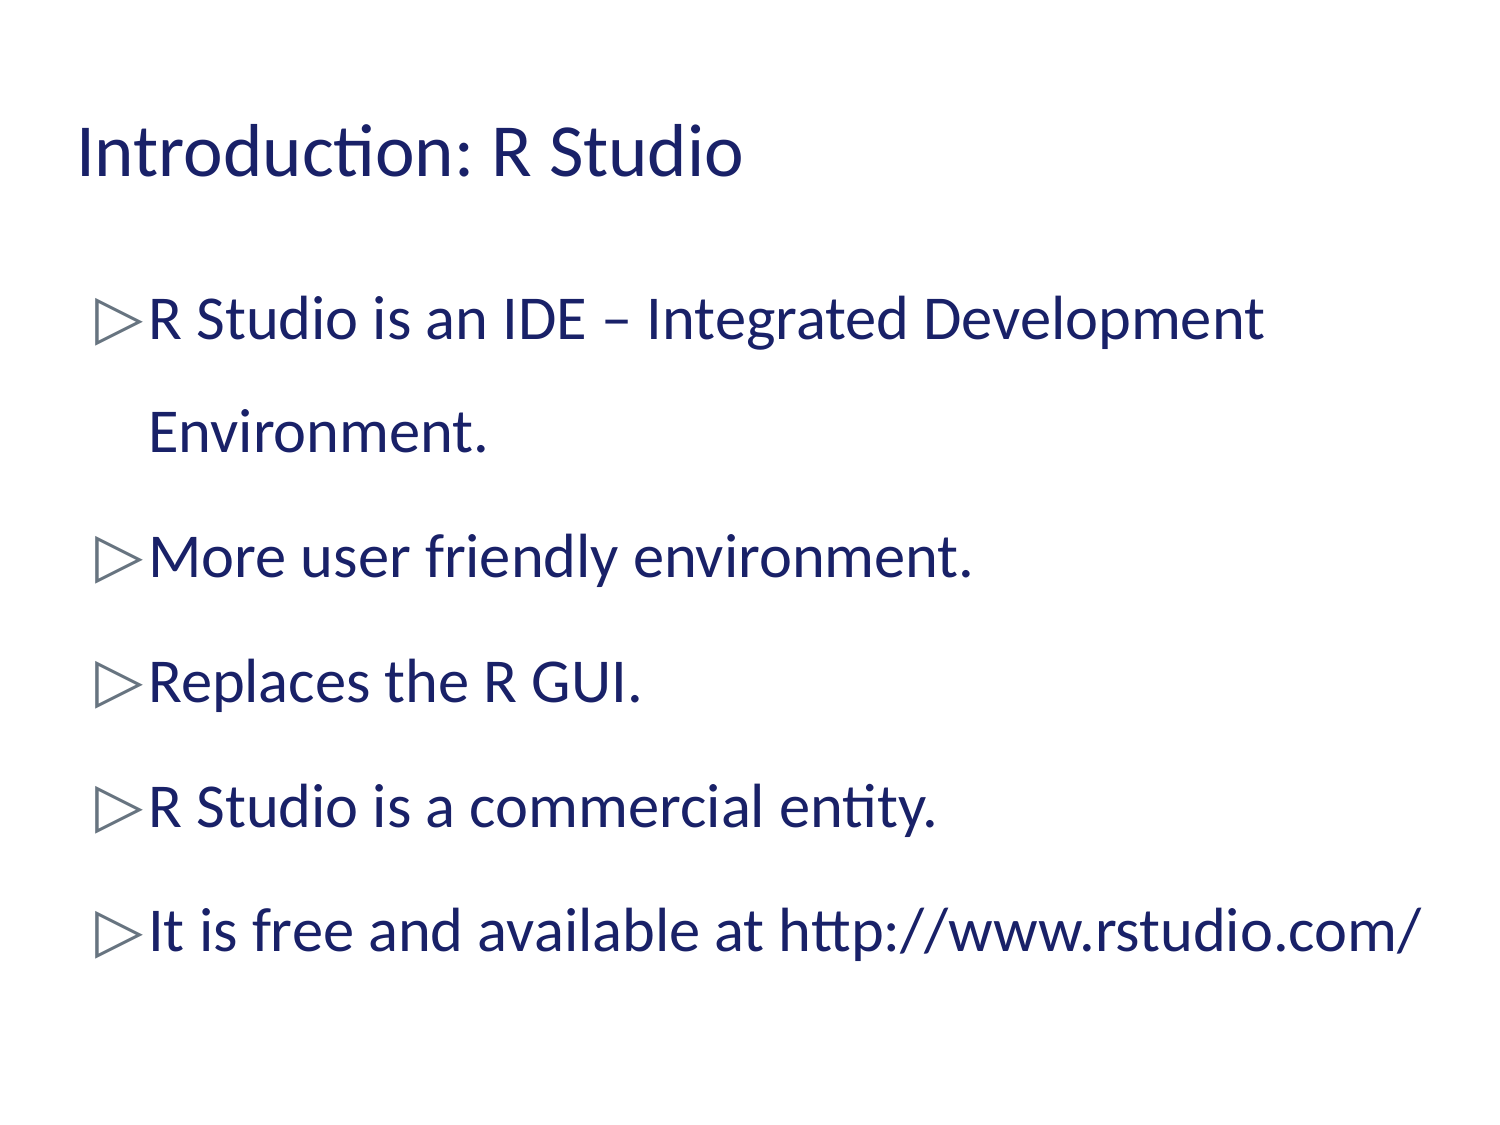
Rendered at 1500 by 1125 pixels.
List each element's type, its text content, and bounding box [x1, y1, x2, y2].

title Introduction: R Studio [60, 75, 1439, 207]
list R Studio is an IDE – Integrated Development Environment. More user friendly environment. Replaces the R GUI. R Studio is a commercial entity. It is free and available at http://www.rstudio.com/ [62, 224, 1441, 880]
